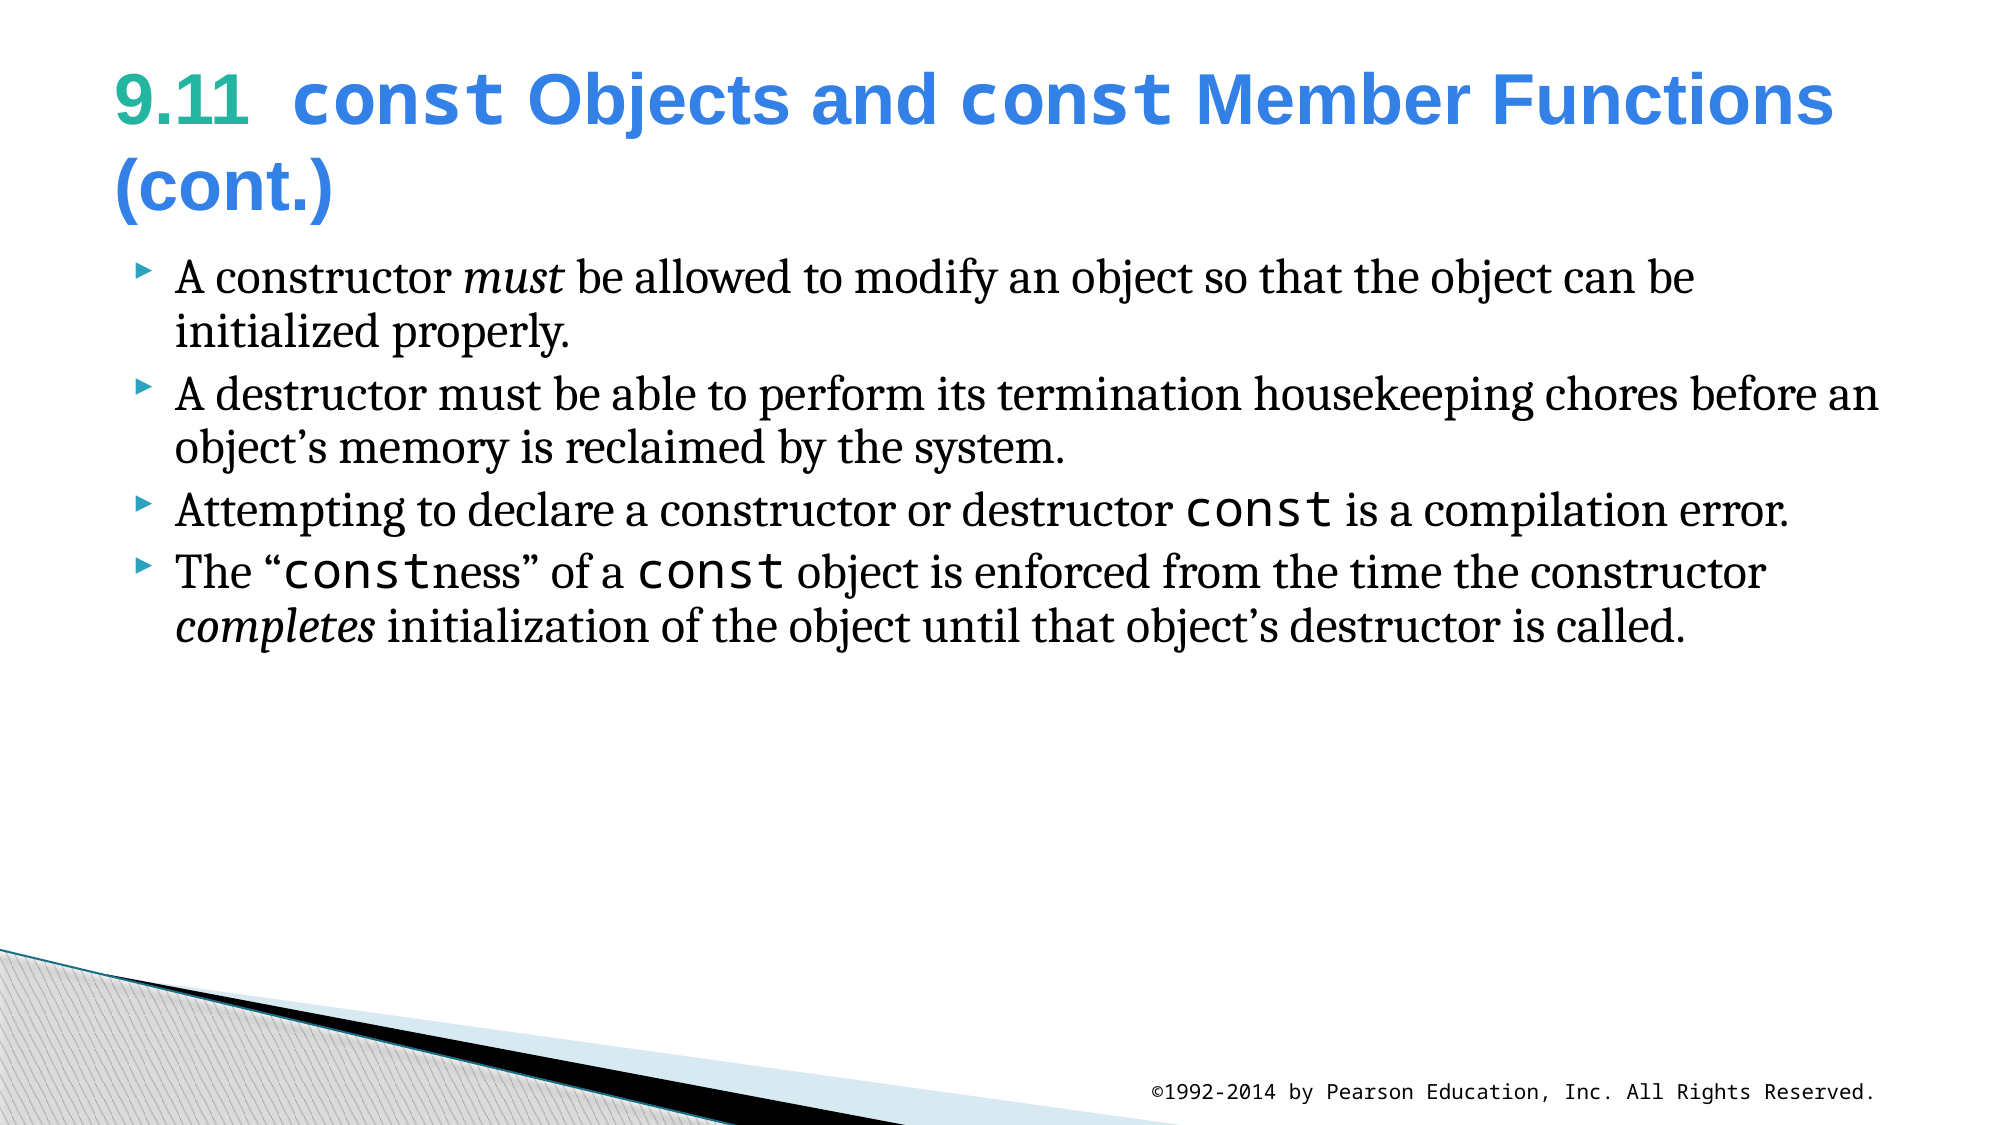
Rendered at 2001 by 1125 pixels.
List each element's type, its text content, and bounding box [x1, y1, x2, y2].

title 9.11 const Objects and const Member Functions (cont.) [99, 45, 1900, 233]
footer ©1992-2014 by Pearson Education, Inc. All Rights Reserved. [866, 1051, 1892, 1112]
list A constructor must be allowed to modify an object so that the object can be initialized properly. A destructor must be able to perform its termination housekeeping chores before an object’s memory is reclaimed by the system. Attempting to declare a constructor or destructor const is a compilation error. The “constness” of a const object is enforced from the time the constructor completes initialization of the object until that object’s destructor is called. [99, 242, 1900, 986]
